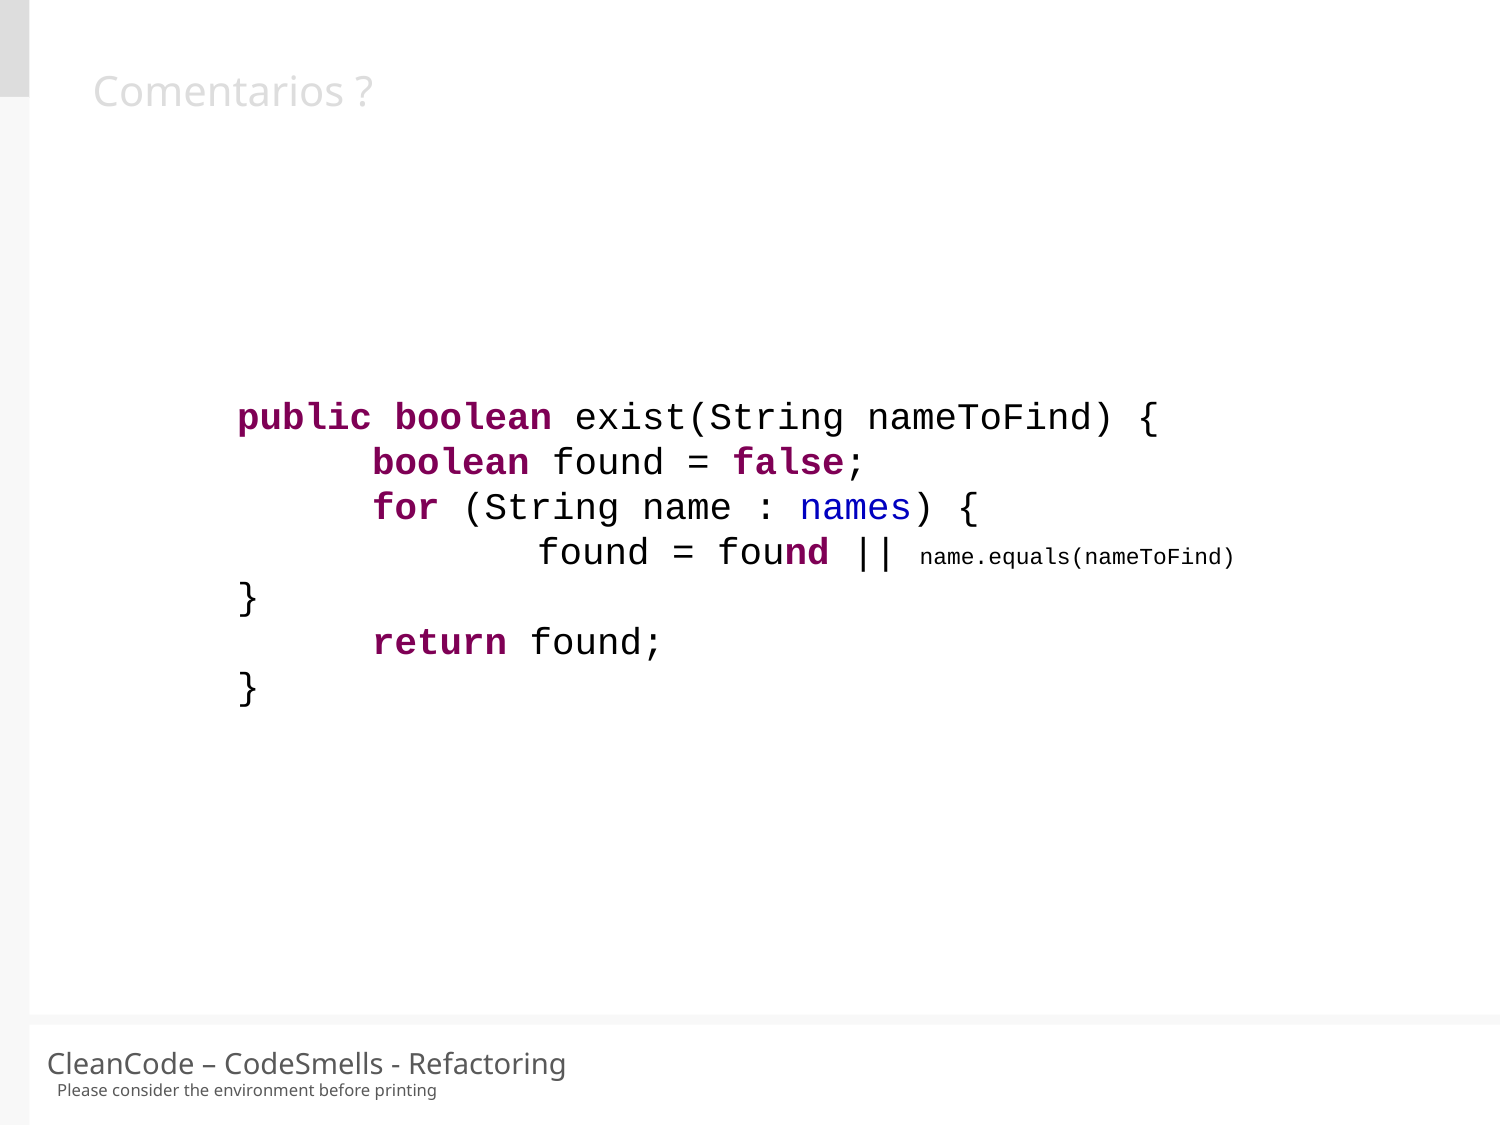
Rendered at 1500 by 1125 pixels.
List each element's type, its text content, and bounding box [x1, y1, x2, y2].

text_box Comentarios ? [77, 56, 1464, 106]
text_box public boolean exist(String nameToFind) { boolean found = false; for (String name : names) { found = found || name.equals(nameToFind) } return found; } [222, 384, 1251, 715]
